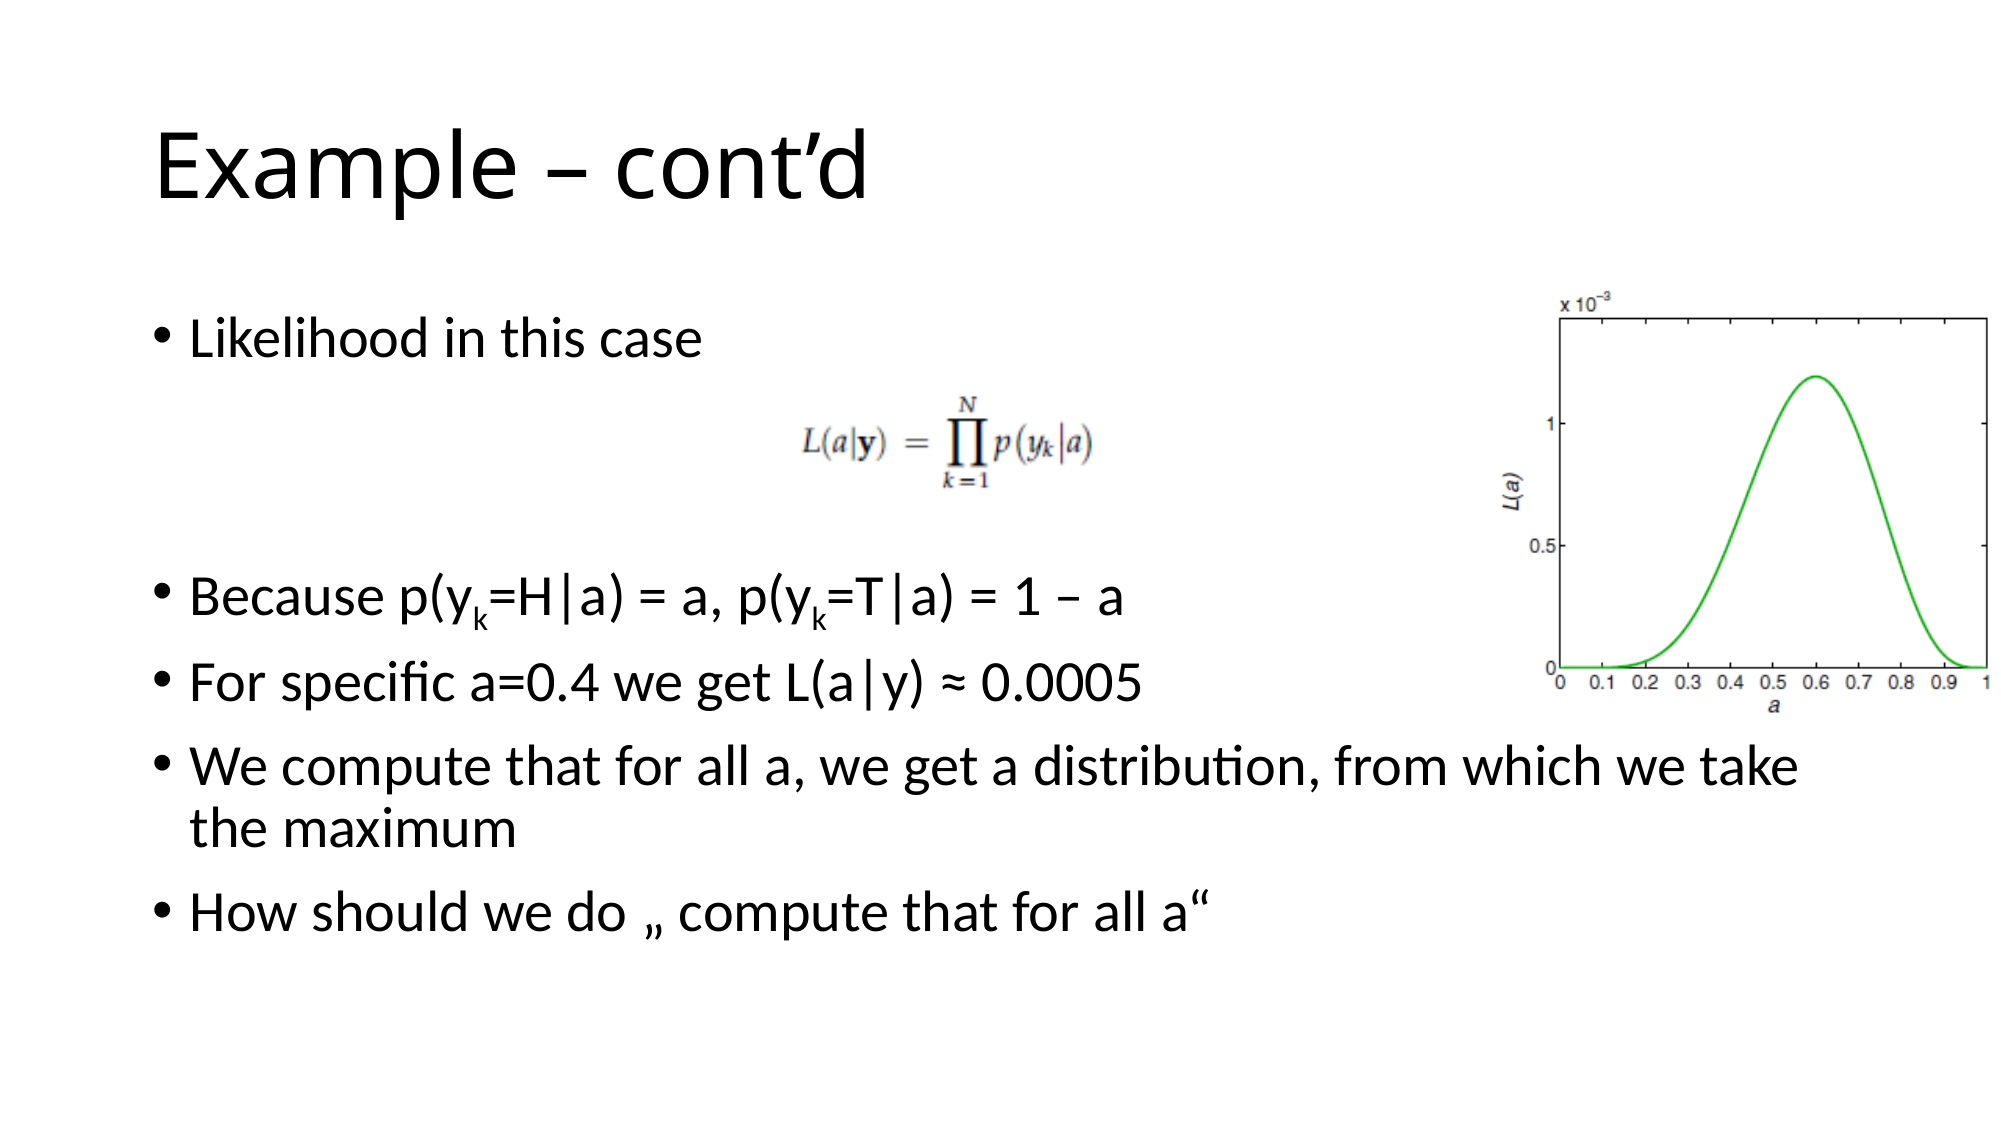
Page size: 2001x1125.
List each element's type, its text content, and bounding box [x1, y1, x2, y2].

title Example – cont’d [137, 59, 1863, 278]
picture [1478, 282, 2000, 730]
picture [754, 386, 1123, 506]
list Likelihood in this case Because p(yk=H|a) = a, p(yk=T|a) = 1 – a For specific a=0.4 we get L(a|y) ≈ 0.0005 We compute that for all a, we get a distribution, from which we take the maximum How should we do „ compute that for all a“ [137, 299, 1863, 1014]
